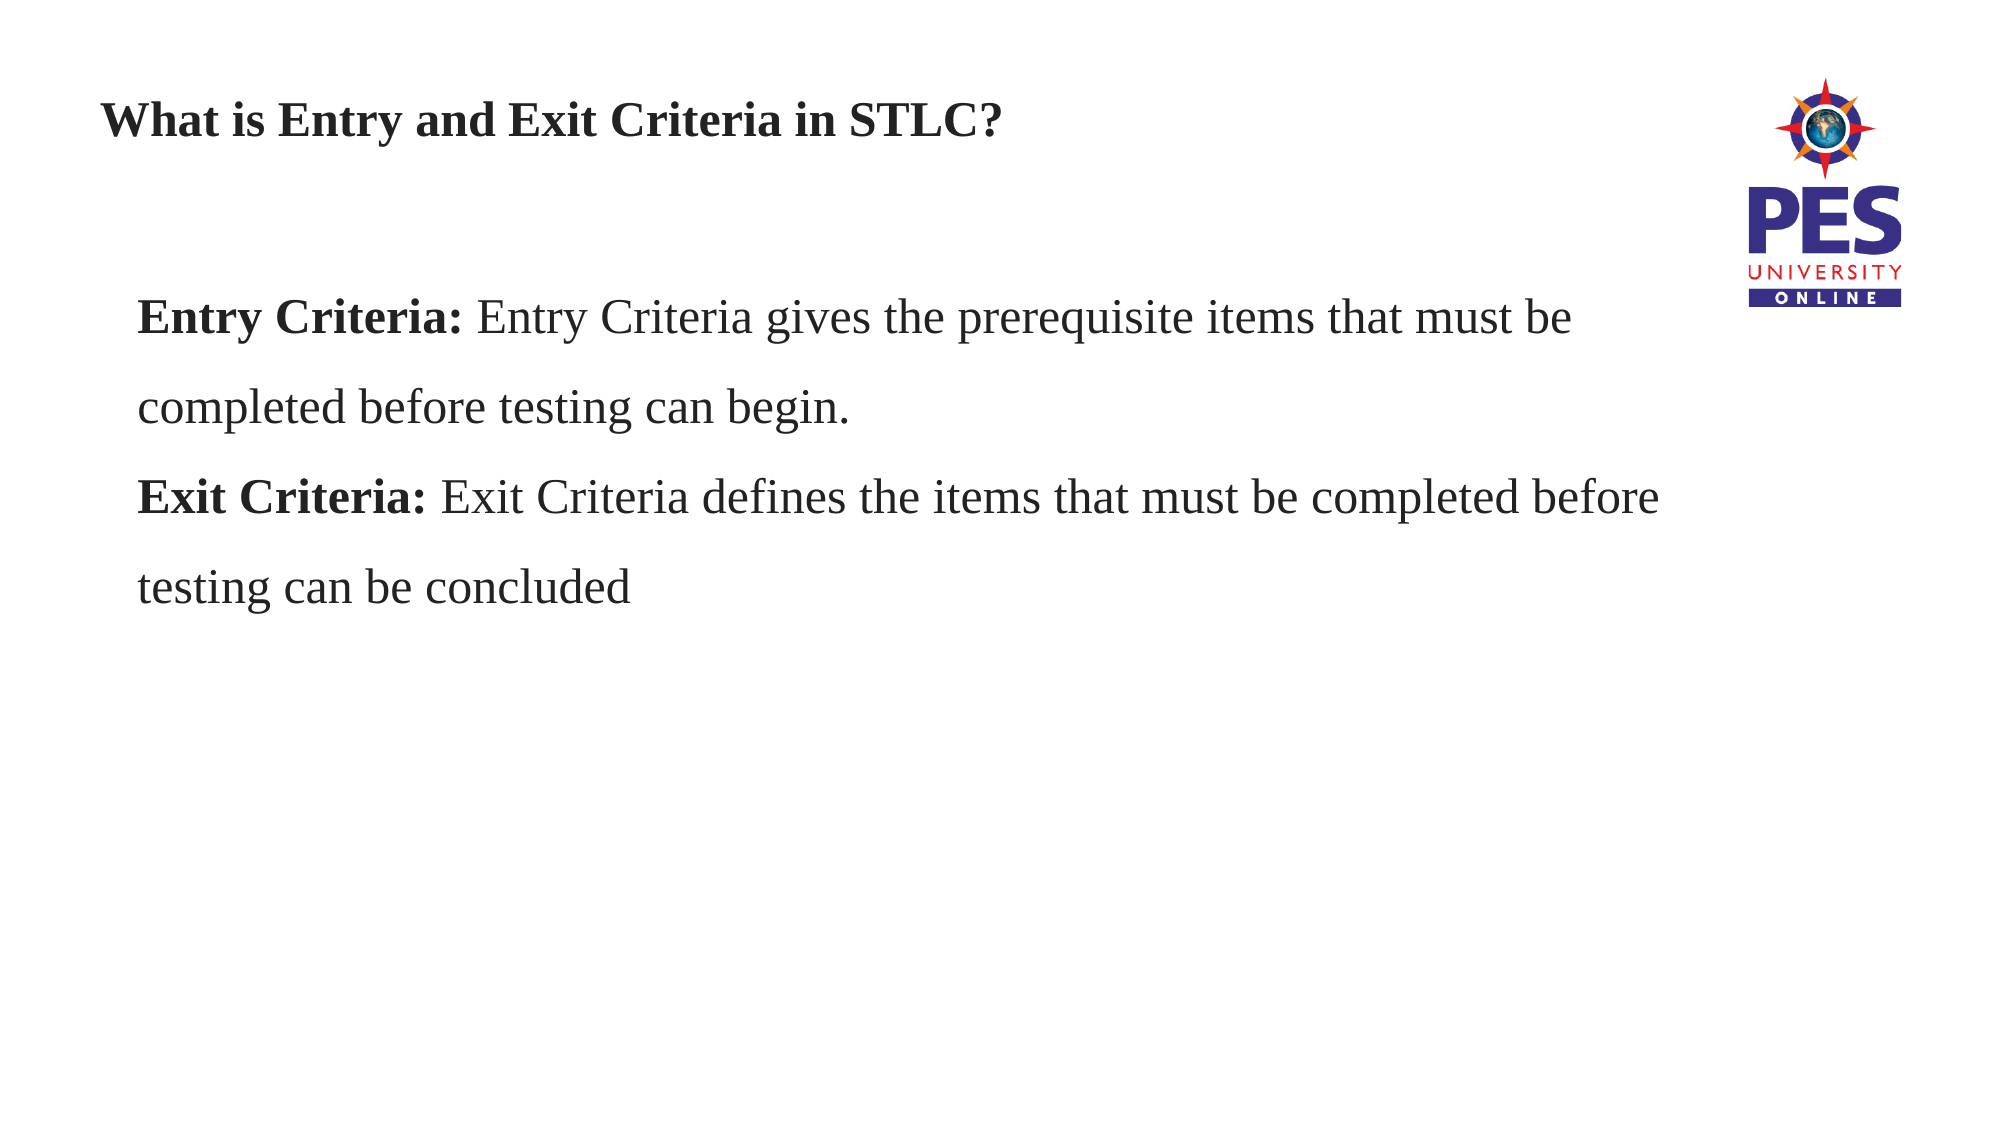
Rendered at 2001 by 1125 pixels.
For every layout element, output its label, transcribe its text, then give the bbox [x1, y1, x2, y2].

subtitle Entry Criteria: Entry Criteria gives the prerequisite items that must be completed before testing can begin. Exit Criteria: Exit Criteria defines the items that must be completed before testing can be concluded [99, 184, 1768, 728]
title What is Entry and Exit Criteria in STLC? [99, 44, 1900, 233]
picture [1768, 77, 1902, 307]
